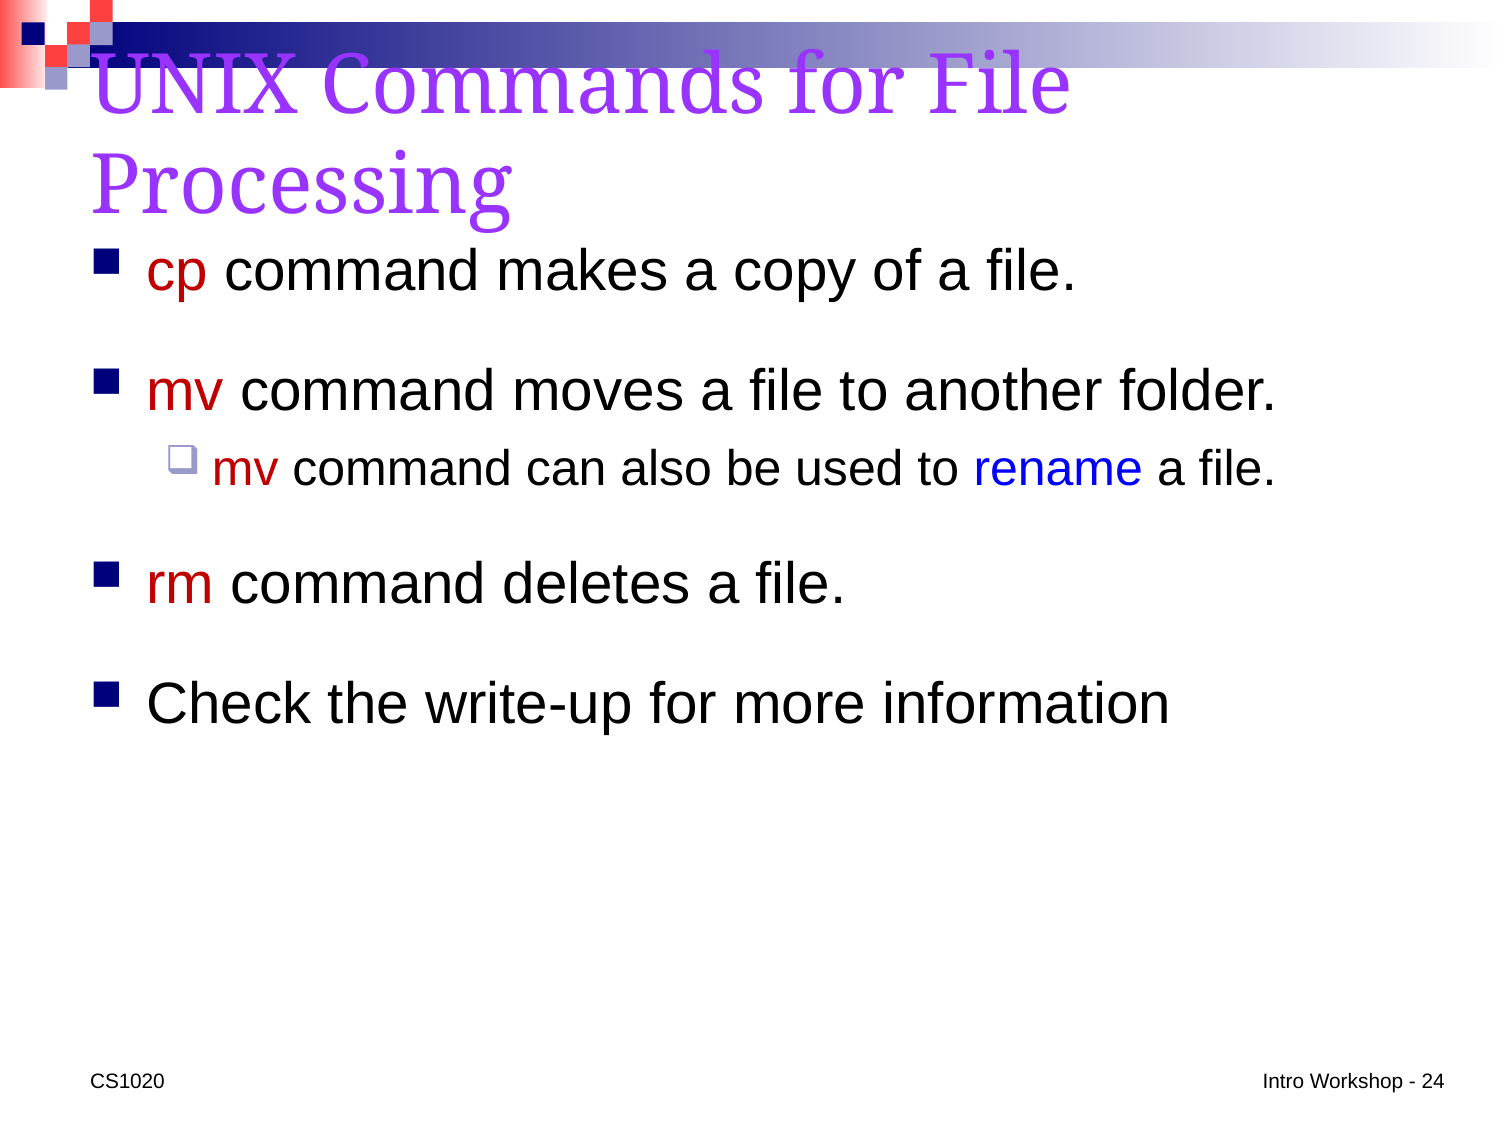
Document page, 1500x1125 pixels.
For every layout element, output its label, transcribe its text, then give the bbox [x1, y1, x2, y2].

list cp command makes a copy of a file. mv command moves a file to another folder. mv command can also be used to rename a file. rm command deletes a file. Check the write-up for more information [74, 224, 1426, 878]
footer CS1020 [74, 432, 551, 1101]
text_box Intro Workshop - 24 [1176, 1060, 1460, 1100]
title UNIX Commands for File Processing [74, 63, 1426, 197]
